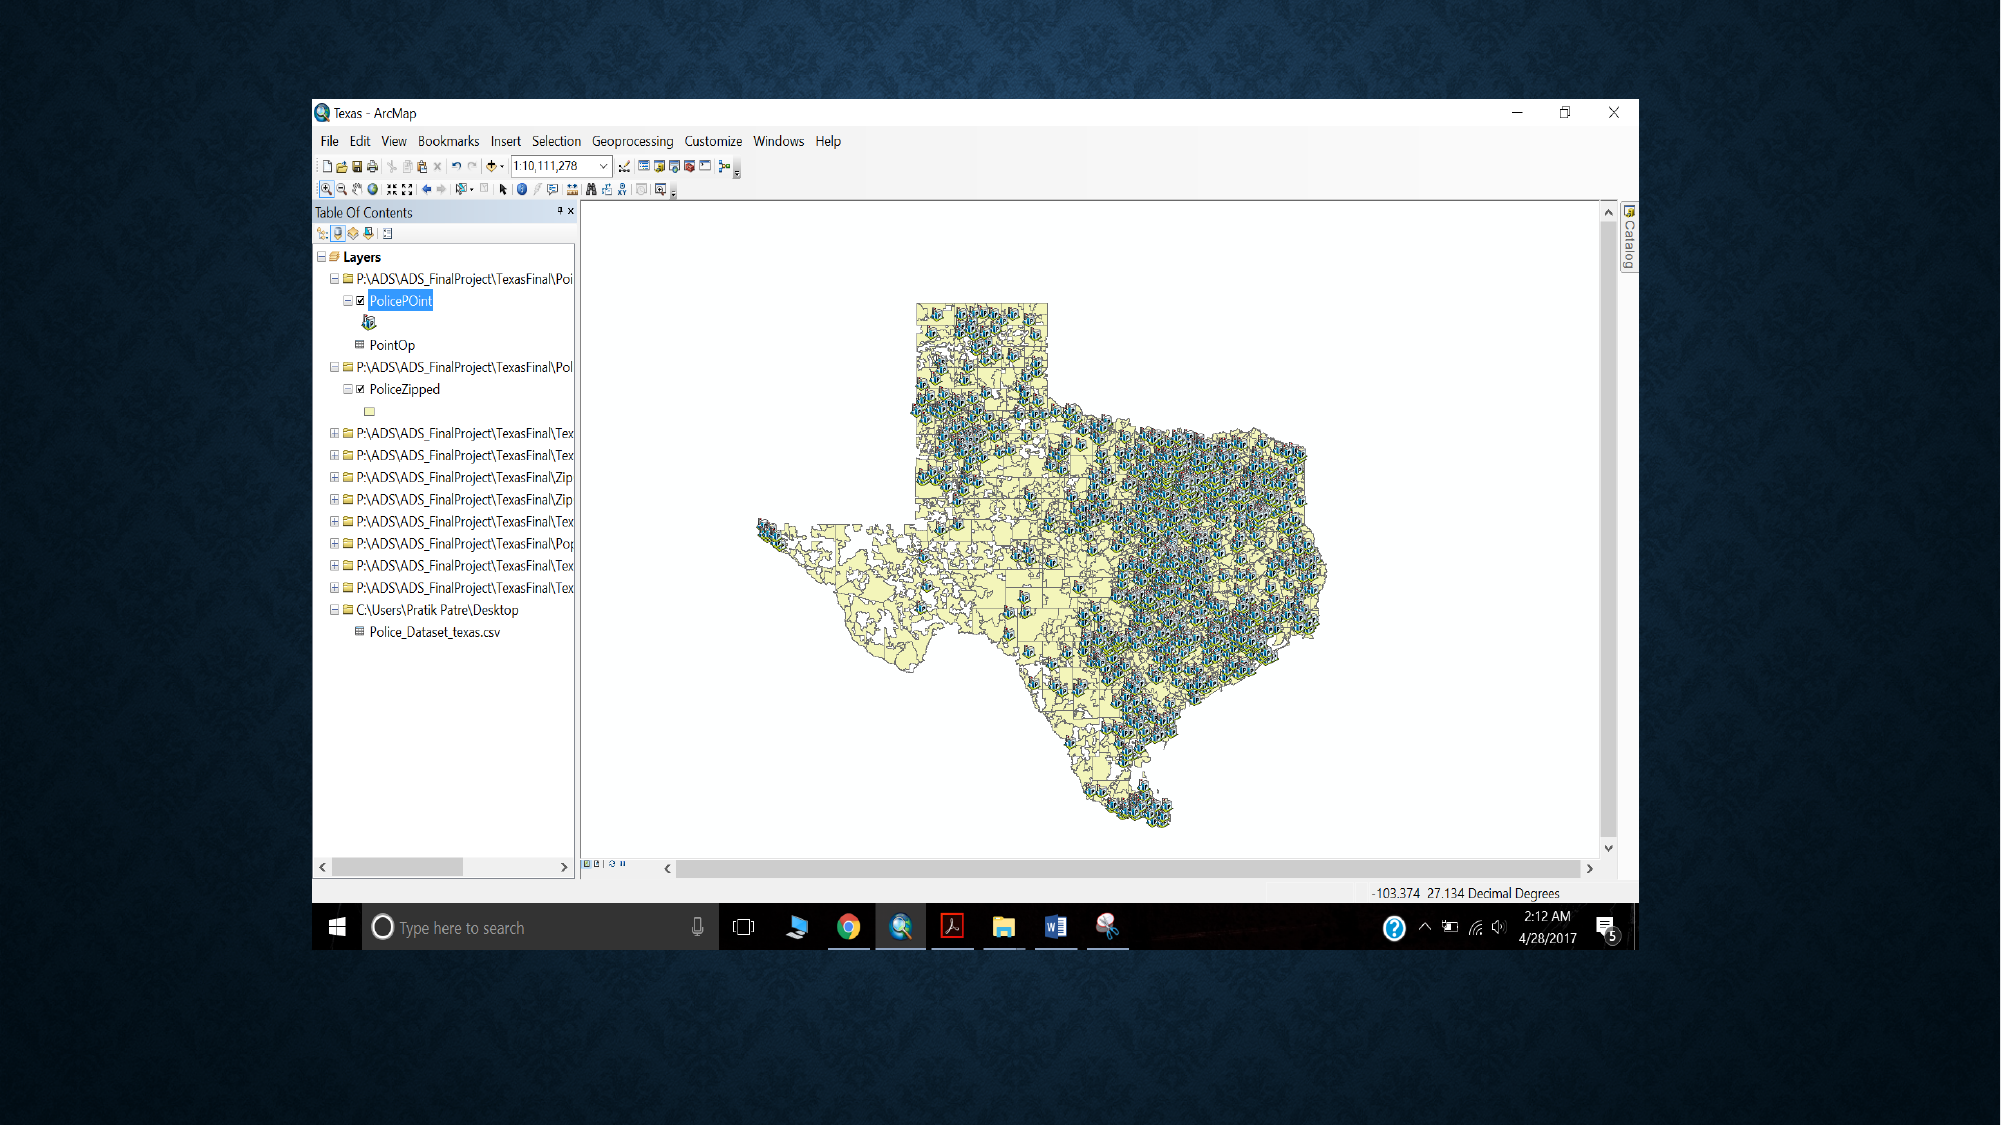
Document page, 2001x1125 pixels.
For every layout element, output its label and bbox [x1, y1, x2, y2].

picture [311, 99, 1639, 951]
